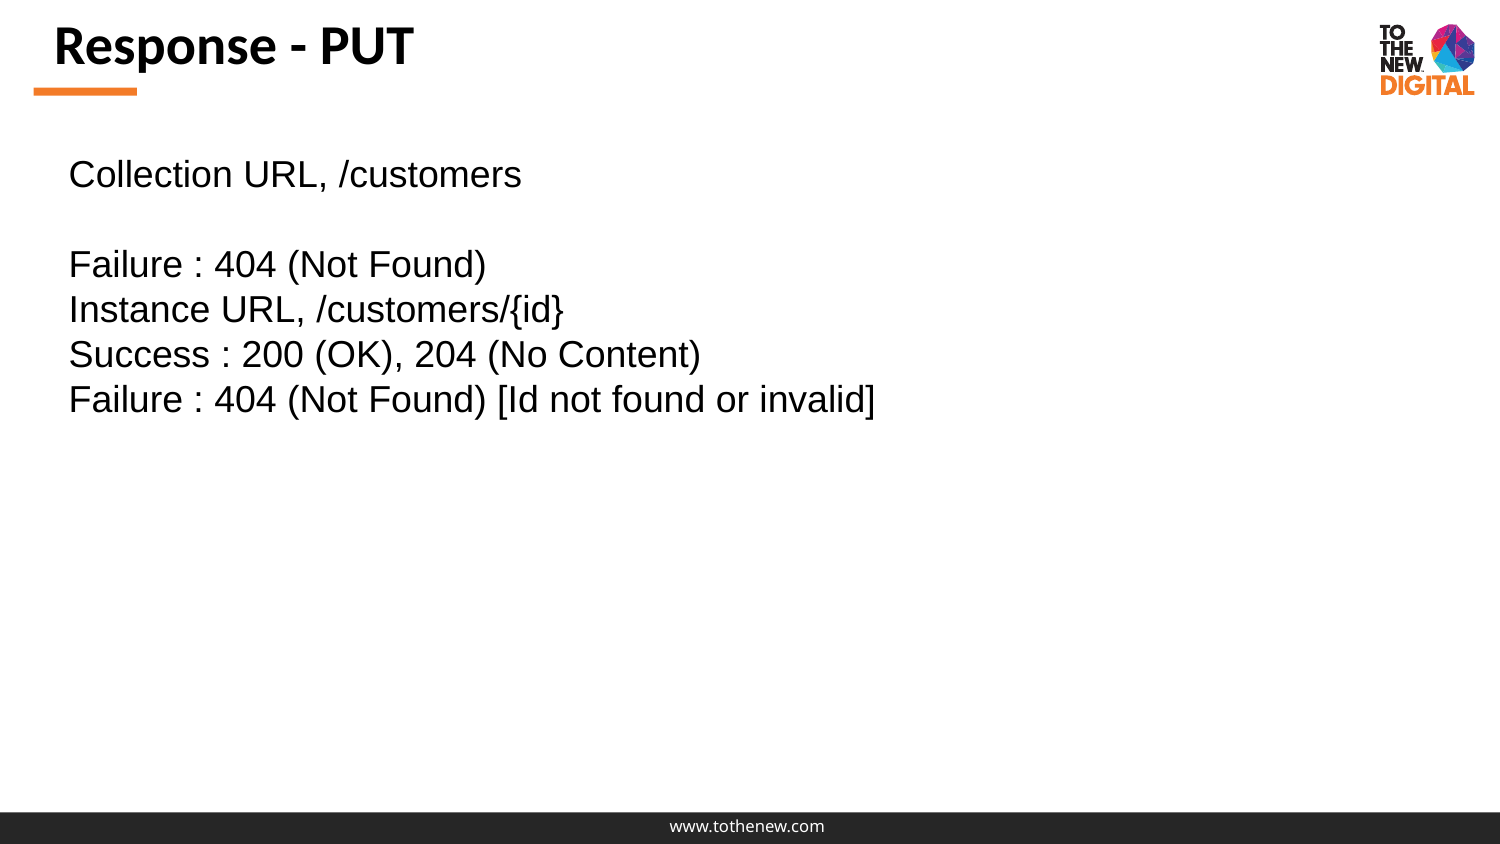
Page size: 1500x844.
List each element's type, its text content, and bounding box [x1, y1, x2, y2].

text_box Response - PUT [41, 8, 1317, 75]
text_box Collection URL, /customers Failure : 404 (Not Found) Instance URL, /customers/{id} Success : 200 (OK), 204 (No Content) Failure : 404 (Not Found) [Id not found or invalid] [41, 143, 1317, 684]
